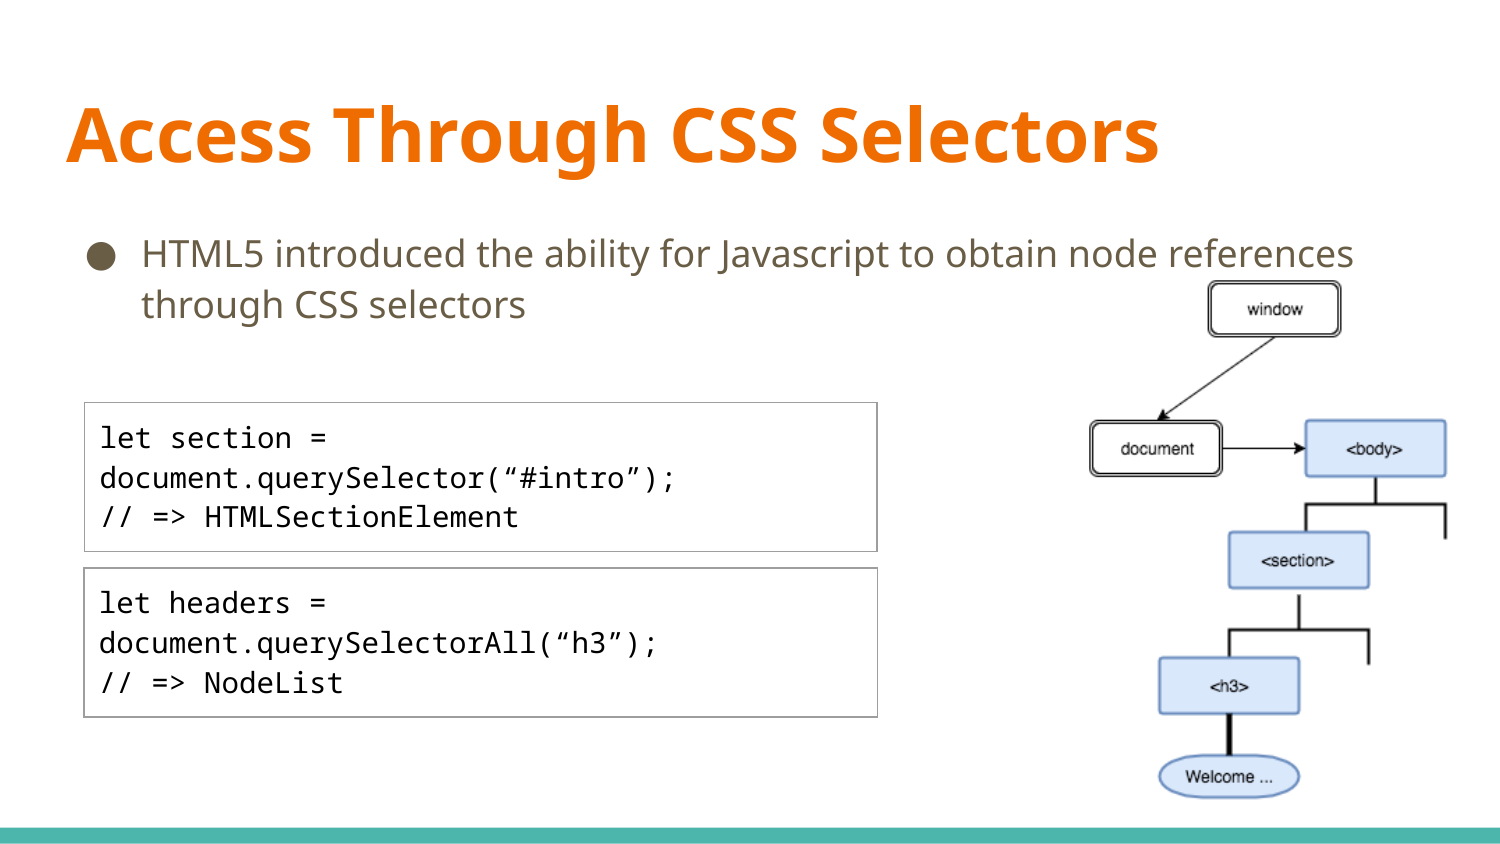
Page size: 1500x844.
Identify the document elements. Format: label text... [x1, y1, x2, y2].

title Access Through CSS Selectors [51, 72, 1449, 189]
list HTML5 introduced the ability for Javascript to obtain node references through CSS selectors [51, 207, 1449, 750]
table_header let headers = document.querySelectorAll(“h3”); // => NodeList [85, 569, 877, 716]
picture [1087, 279, 1450, 801]
table_header let section = document.querySelector(“#intro”); // => HTMLSectionElement [85, 403, 876, 551]
